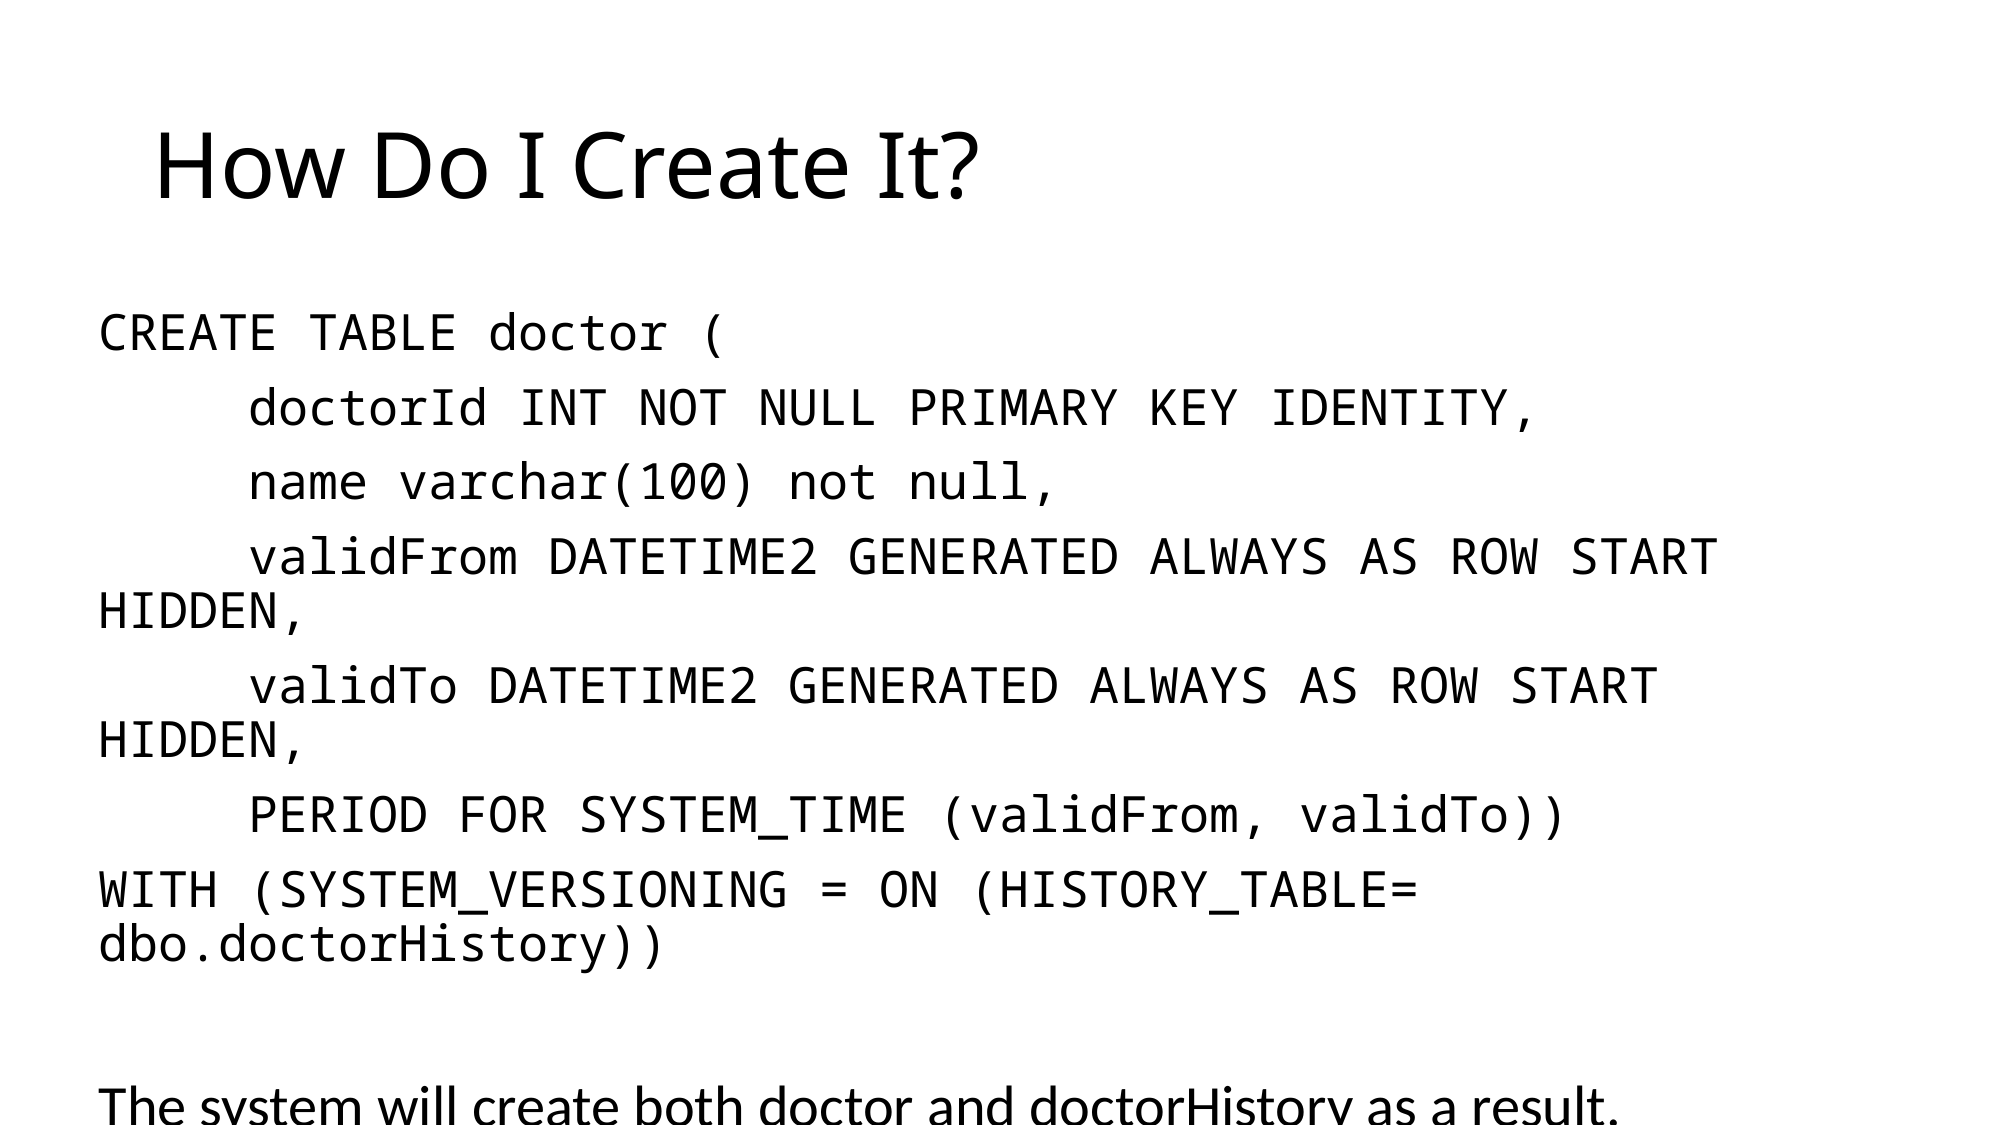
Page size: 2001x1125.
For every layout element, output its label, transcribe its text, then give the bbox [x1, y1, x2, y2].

title How Do I Create It? [137, 59, 1863, 278]
list CREATE TABLE doctor ( doctorId INT NOT NULL PRIMARY KEY IDENTITY, name varchar(100) not null, validFrom DATETIME2 GENERATED ALWAYS AS ROW START HIDDEN, validTo DATETIME2 GENERATED ALWAYS AS ROW START HIDDEN, PERIOD FOR SYSTEM_TIME (validFrom, validTo)) WITH (SYSTEM_VERSIONING = ON (HISTORY_TABLE= dbo.doctorHistory)) The system will create both doctor and doctorHistory as a result. [83, 299, 1906, 1014]
